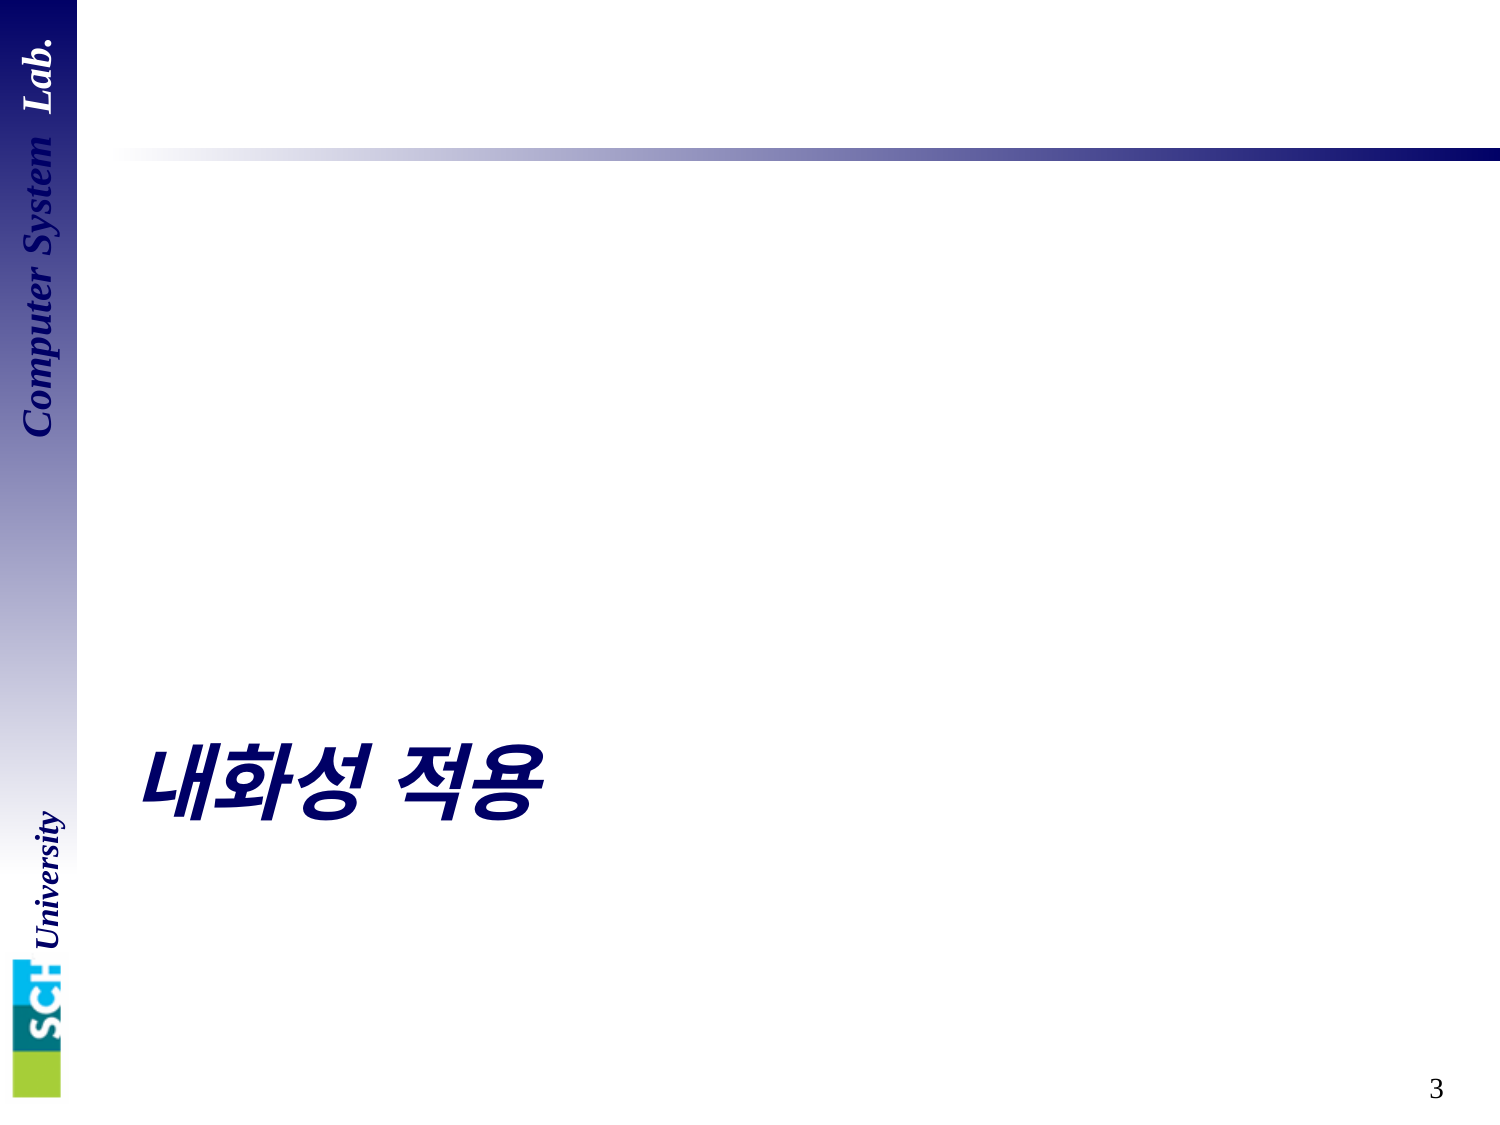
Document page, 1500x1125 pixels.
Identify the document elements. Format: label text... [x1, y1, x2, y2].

picture [5, 952, 69, 1104]
title 내화성 적용 [118, 722, 1394, 947]
